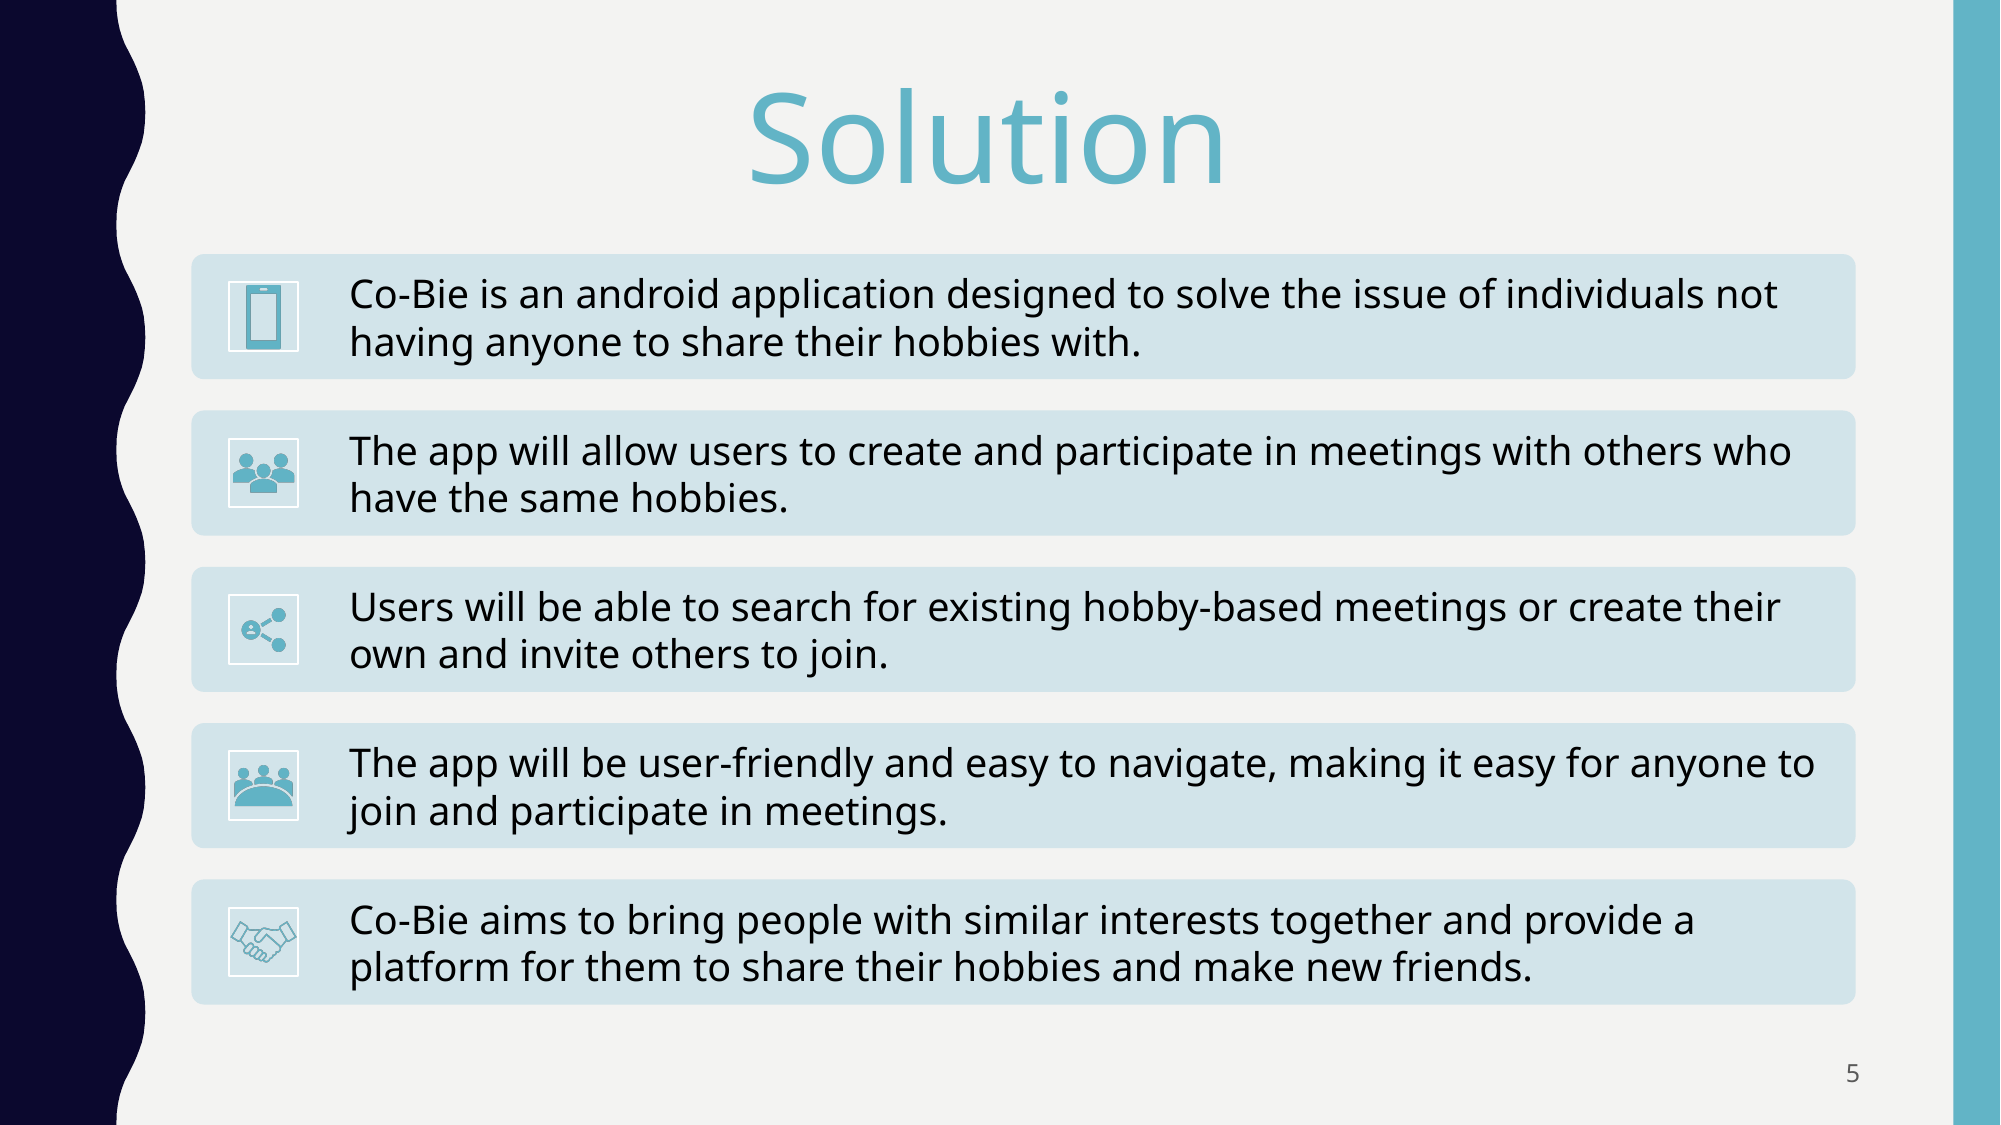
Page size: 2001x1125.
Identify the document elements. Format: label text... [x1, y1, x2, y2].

slide_number 5 [1412, 1045, 1875, 1103]
text_box Solution [731, 51, 1247, 216]
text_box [191, 253, 1856, 1006]
